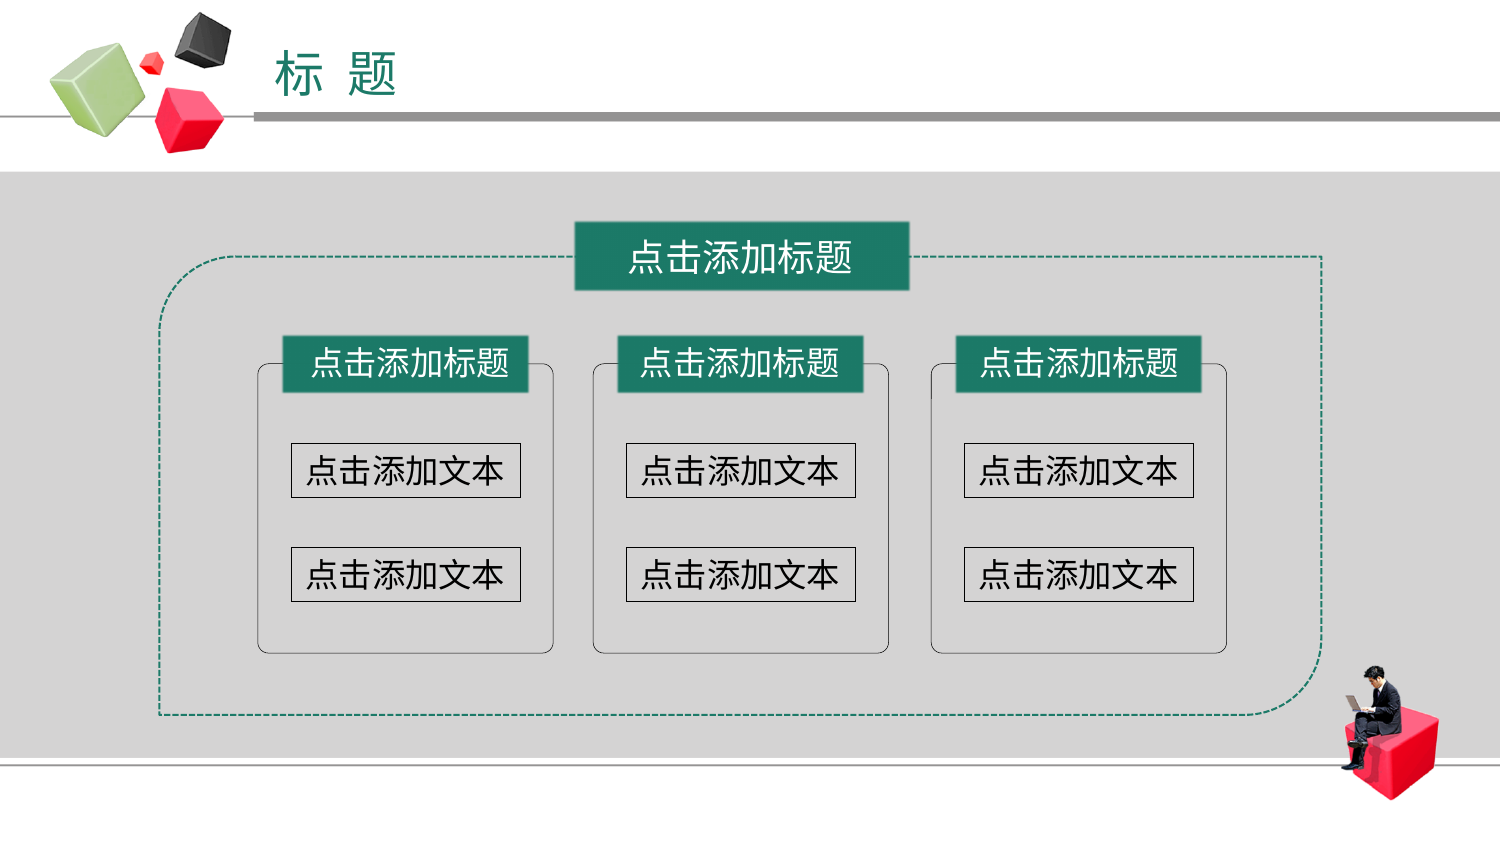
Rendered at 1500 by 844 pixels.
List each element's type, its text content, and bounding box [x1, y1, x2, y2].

text_box [575, 222, 910, 226]
picture [0, 0, 1500, 844]
text_box 点击添加标题 [911, 334, 1248, 390]
text_box [157, 254, 1324, 717]
text_box 点击添加标题 [555, 226, 925, 287]
text_box 点击添加标题 [572, 334, 908, 390]
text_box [592, 363, 889, 654]
text_box 标 题 [259, 34, 412, 110]
text_box 点击添加标题 [242, 335, 572, 390]
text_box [257, 363, 554, 654]
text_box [930, 363, 1227, 654]
text_box [574, 287, 911, 292]
